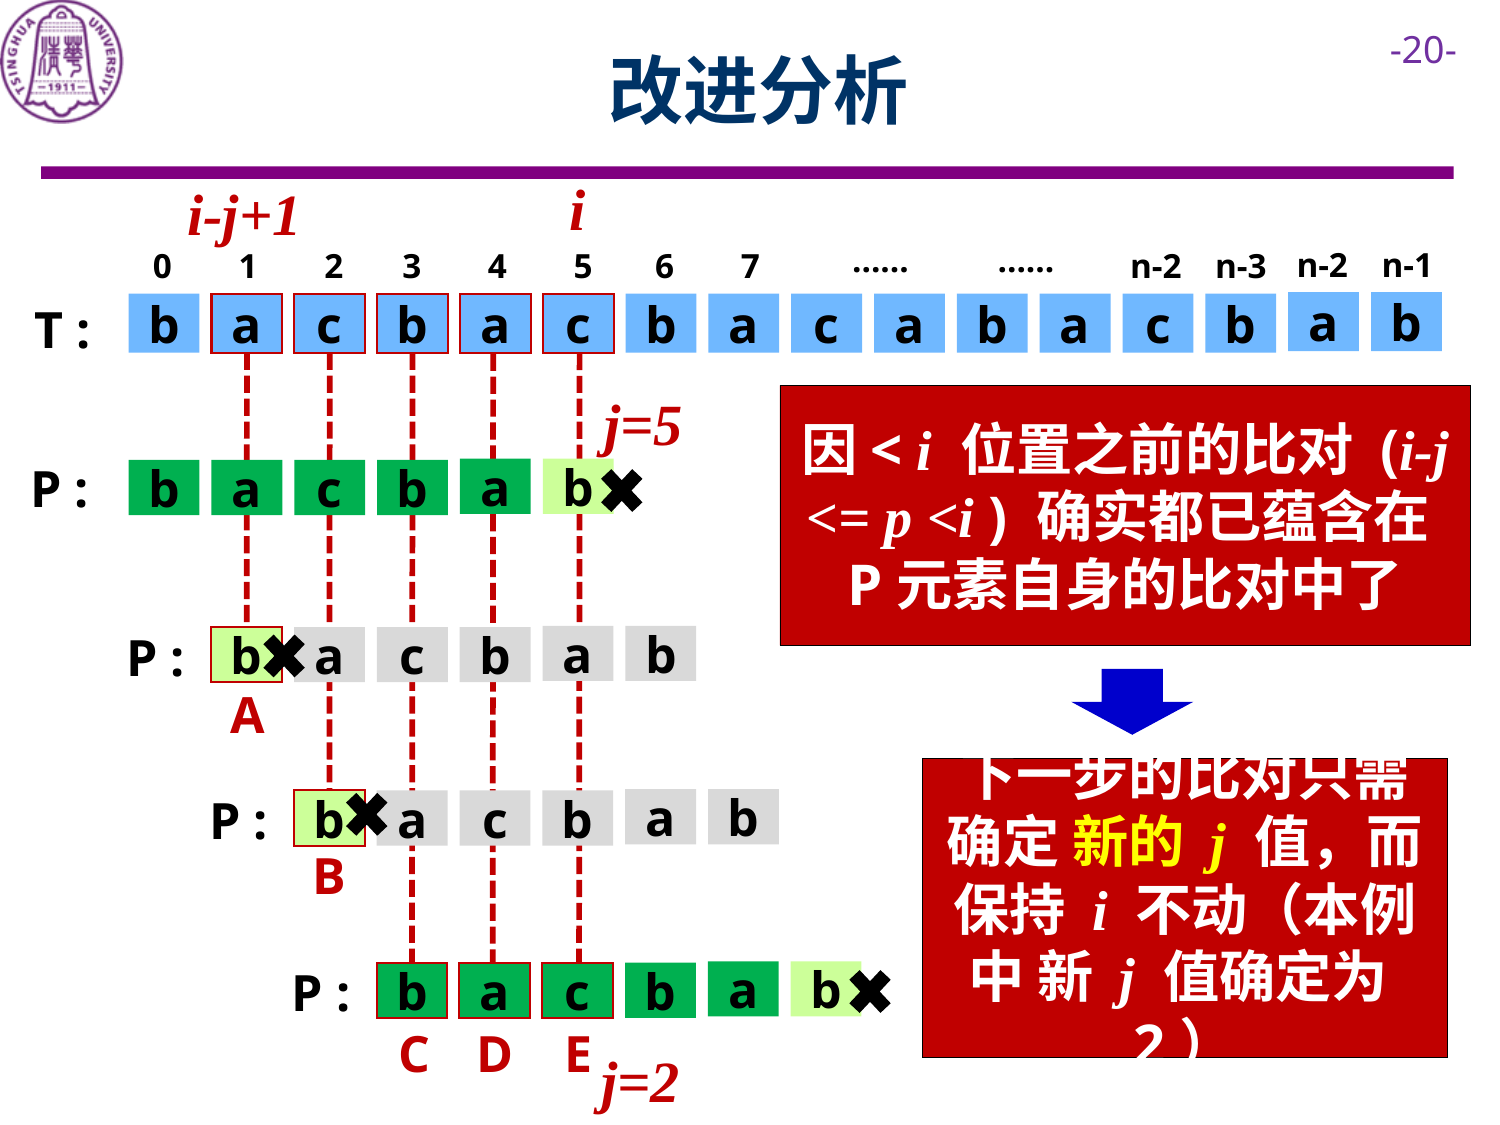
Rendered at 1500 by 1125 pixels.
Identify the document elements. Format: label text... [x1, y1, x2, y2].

text_box …… [827, 222, 934, 296]
text_box a [211, 293, 283, 353]
text_box 3 [387, 228, 436, 302]
text_box a [708, 293, 780, 353]
text_box a [251, 459, 283, 516]
text_box [1071, 668, 1194, 735]
text_box j=5 [588, 385, 700, 459]
text_box B [291, 858, 367, 904]
text_box 4 [473, 228, 522, 302]
text_box a [1288, 301, 1359, 352]
text_box 下一步的比对只需确定 新的 j 值，而保持 i 不动（本例中 新 j 值确定为2） [922, 758, 1448, 1058]
text_box c [294, 293, 366, 353]
text_box …… [972, 222, 1079, 296]
text_box b [128, 459, 200, 516]
text_box 1 [224, 249, 272, 302]
text_box b [377, 459, 406, 516]
text_box b [584, 458, 614, 514]
text_box a [499, 458, 531, 514]
text_box n-3 [1180, 228, 1288, 302]
text_box 因< i 位置之前的比对 (i-j <= p <i ) 确实都已蕴含在P元素自身的比对中了 [779, 385, 1471, 646]
text_box E [541, 1032, 617, 1083]
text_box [202, 782, 780, 849]
text_box c [542, 293, 614, 353]
text_box n-2 [1262, 227, 1346, 301]
text_box b [1371, 301, 1442, 352]
text_box D [457, 1032, 532, 1083]
text_box a [459, 293, 531, 353]
text_box b [542, 458, 573, 514]
text_box C [376, 1032, 452, 1083]
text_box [285, 959, 901, 1024]
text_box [120, 623, 697, 689]
text_box a [874, 293, 945, 353]
text_box b [625, 293, 697, 353]
text_box b [128, 293, 200, 353]
text_box c [334, 459, 366, 516]
text_box A [209, 696, 285, 743]
text_box j=2 [585, 1043, 696, 1116]
text_box b [956, 293, 1028, 353]
text_box 2 [309, 228, 358, 302]
picture [0, 0, 124, 124]
text_box n-1 [1346, 227, 1468, 301]
text_box 0 [138, 228, 187, 302]
text_box P : [0, 459, 115, 516]
text_box a [459, 458, 487, 514]
text_box 7 [726, 228, 775, 302]
text_box b [417, 459, 448, 516]
text_box 6 [640, 228, 689, 302]
text_box i-j+1 [182, 175, 306, 249]
text_box i [549, 170, 606, 244]
text_box a [1039, 293, 1111, 353]
text_box T : [26, 292, 98, 366]
text_box a [211, 459, 242, 516]
text_box c [791, 293, 863, 353]
text_box b [1205, 302, 1277, 353]
text_box c [1122, 302, 1194, 353]
text_box n-2 [1096, 228, 1180, 302]
text_box [601, 469, 643, 512]
text_box b [377, 293, 448, 353]
text_box c [294, 459, 324, 516]
text_box 5 [559, 228, 607, 302]
title 改进分析 [135, 13, 1383, 165]
